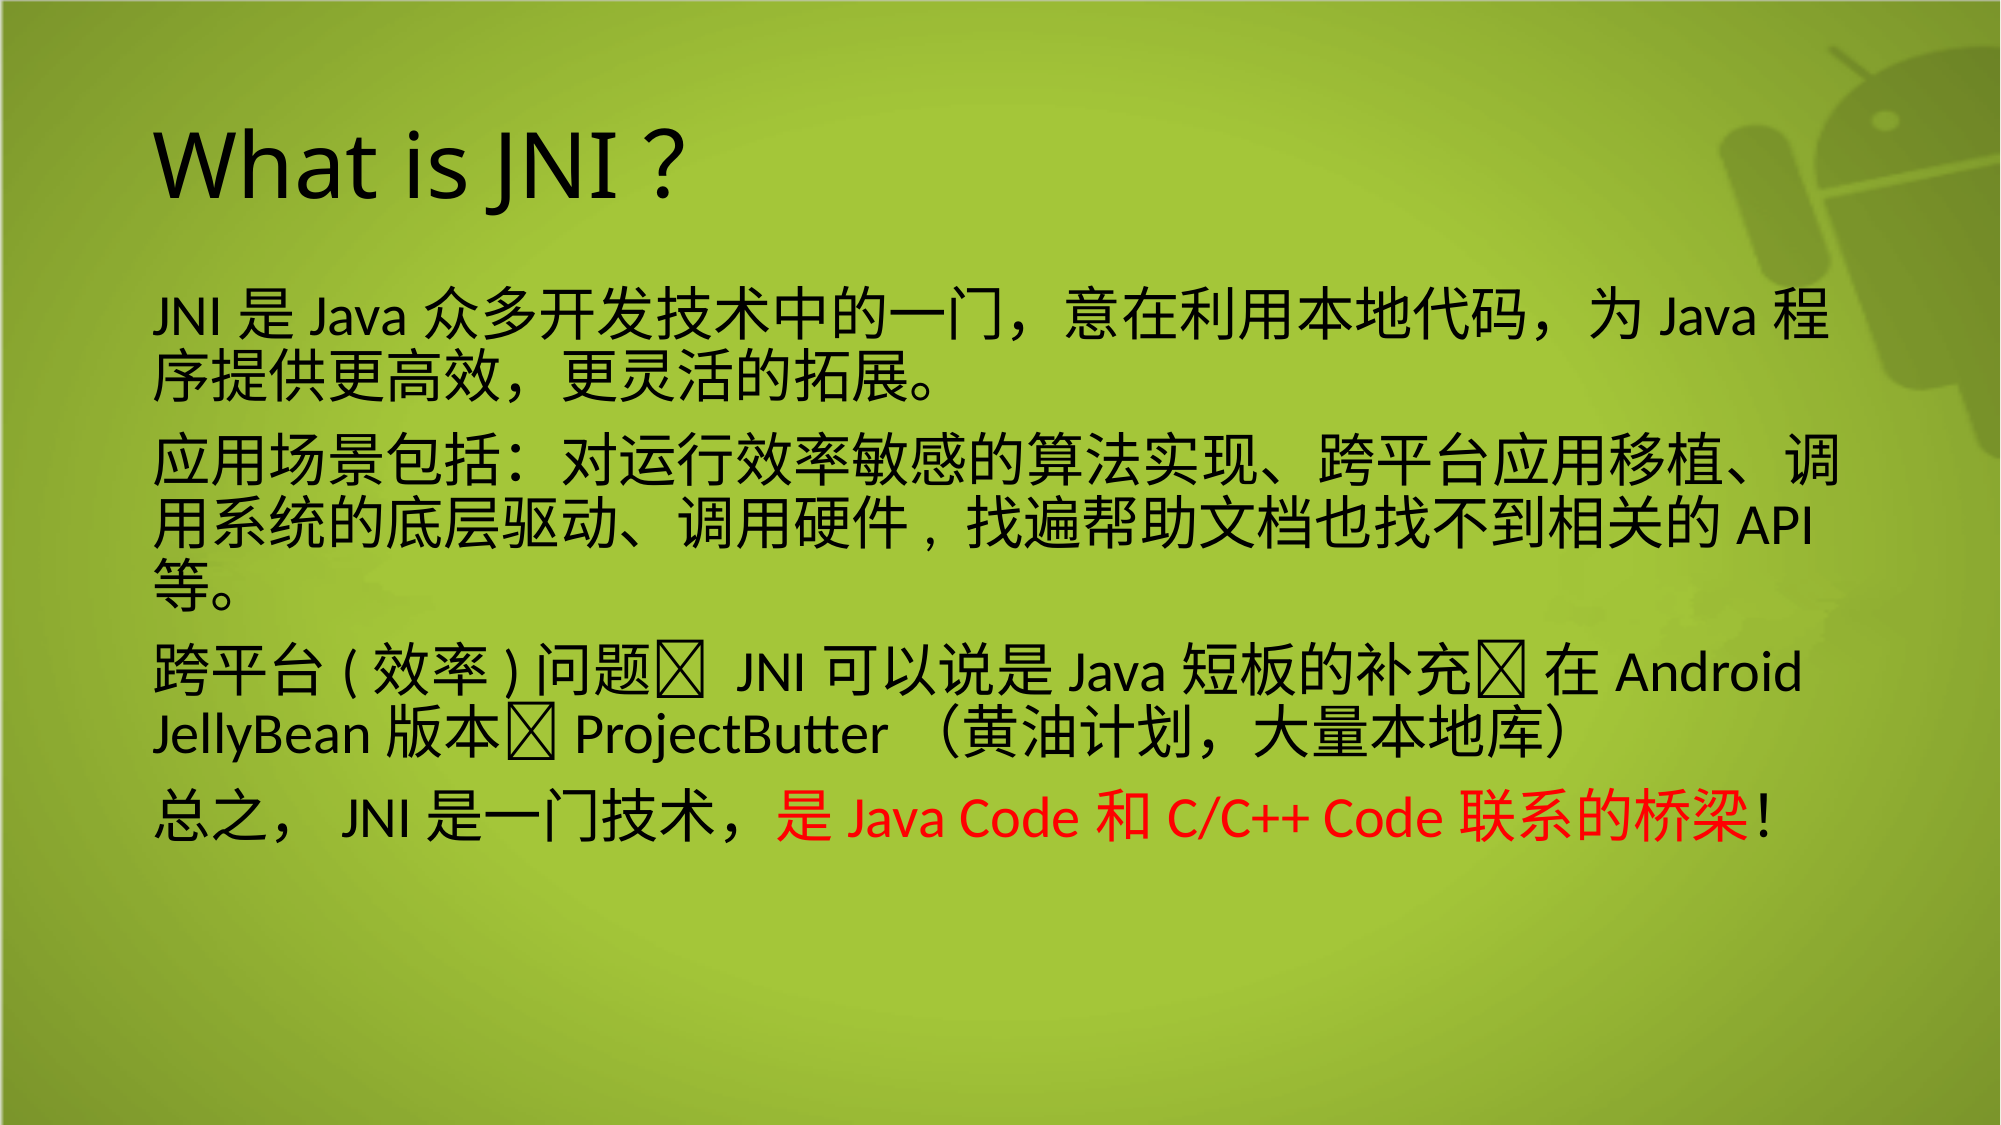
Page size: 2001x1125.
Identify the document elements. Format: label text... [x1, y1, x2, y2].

title What is JNI？ [137, 59, 1863, 277]
list JNI是Java众多开发技术中的一门，意在利用本地代码，为Java程序提供更高效，更灵活的拓展。 应用场景包括：对运行效率敏感的算法实现、跨平台应用移植、调用系统的底层驱动、调用硬件, 找遍帮助文档也找不到相关的API等。 跨平台(效率)问题 JNI可以说是Java短板的补充 在Android JellyBean版本ProjectButter（黄油计划，大量本地库） 总之，JNI是一门技术，是Java Code和C/C++ Code联系的桥梁！ [137, 277, 1863, 1014]
picture [0, 0, 2001, 1125]
